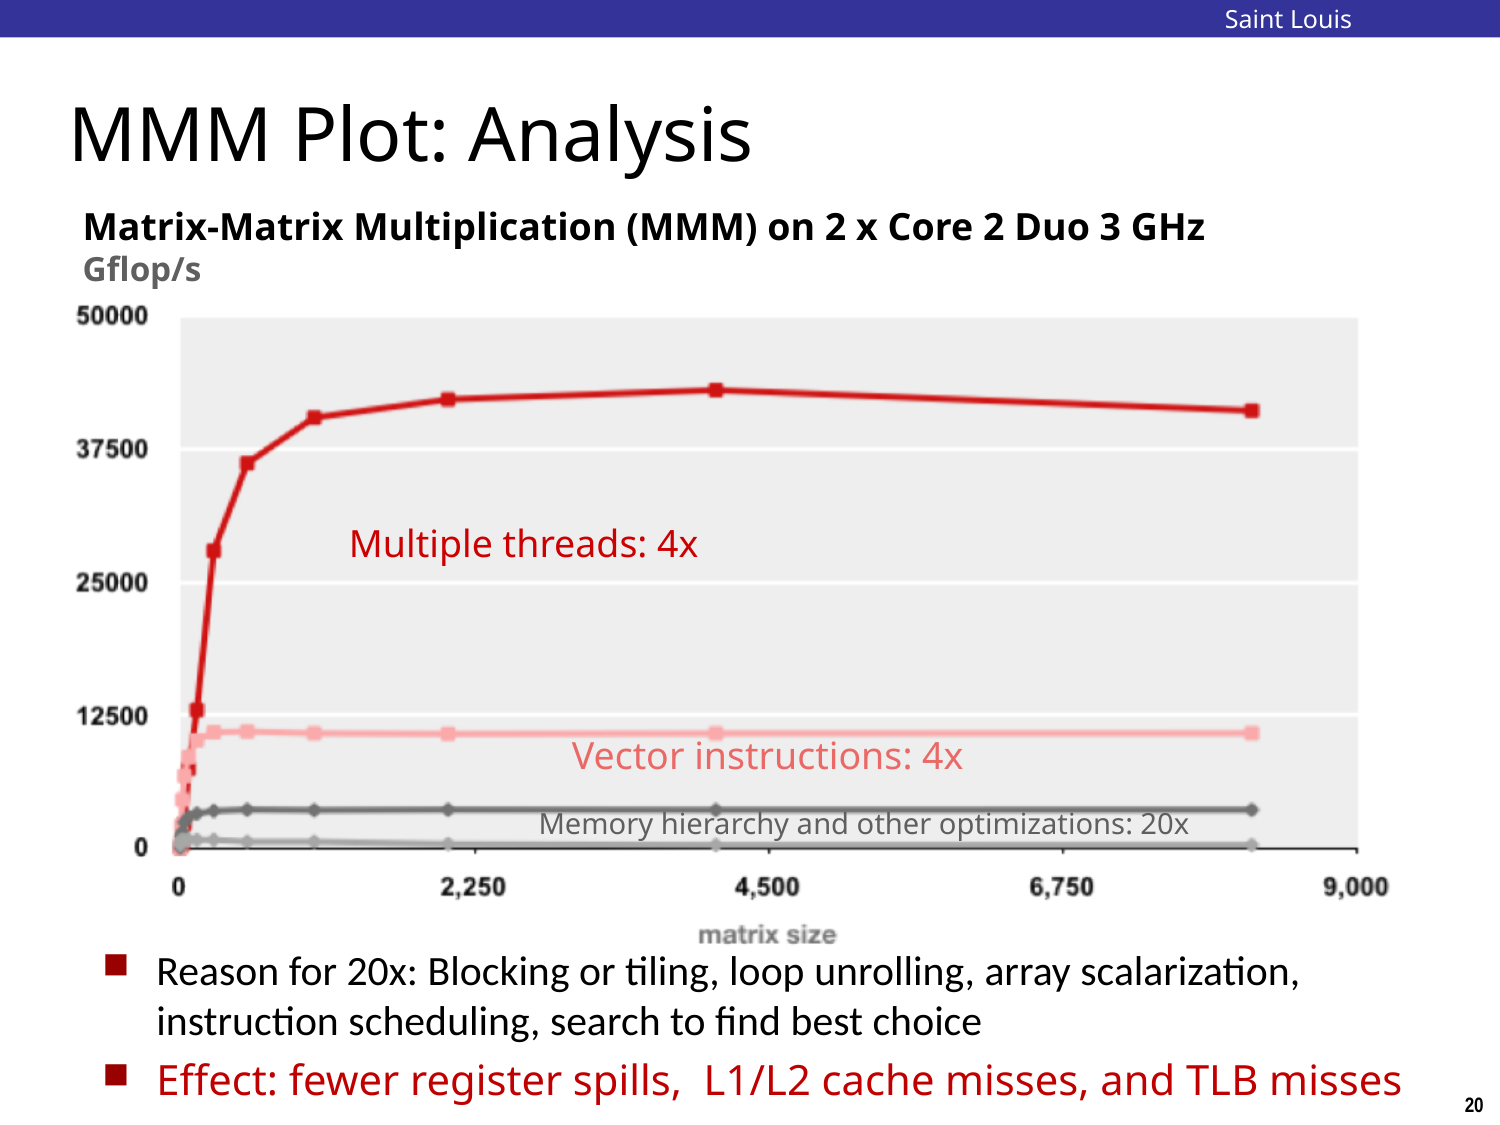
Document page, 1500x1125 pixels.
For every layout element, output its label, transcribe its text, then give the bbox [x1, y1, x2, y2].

text_box [0, 0, 1500, 38]
text_box Saint Louis University [1224, 3, 1475, 33]
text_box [80, 200, 1219, 417]
text_box Reason for 20x: Blocking or tiling, loop unrolling, array scalarization, instruction scheduling, search to find best choice Effect: fewer register spills, L1/L2 cache misses, and TLB misses [100, 937, 1453, 1111]
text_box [36, 228, 1432, 951]
title MMM Plot: Analysis [62, 41, 1438, 222]
